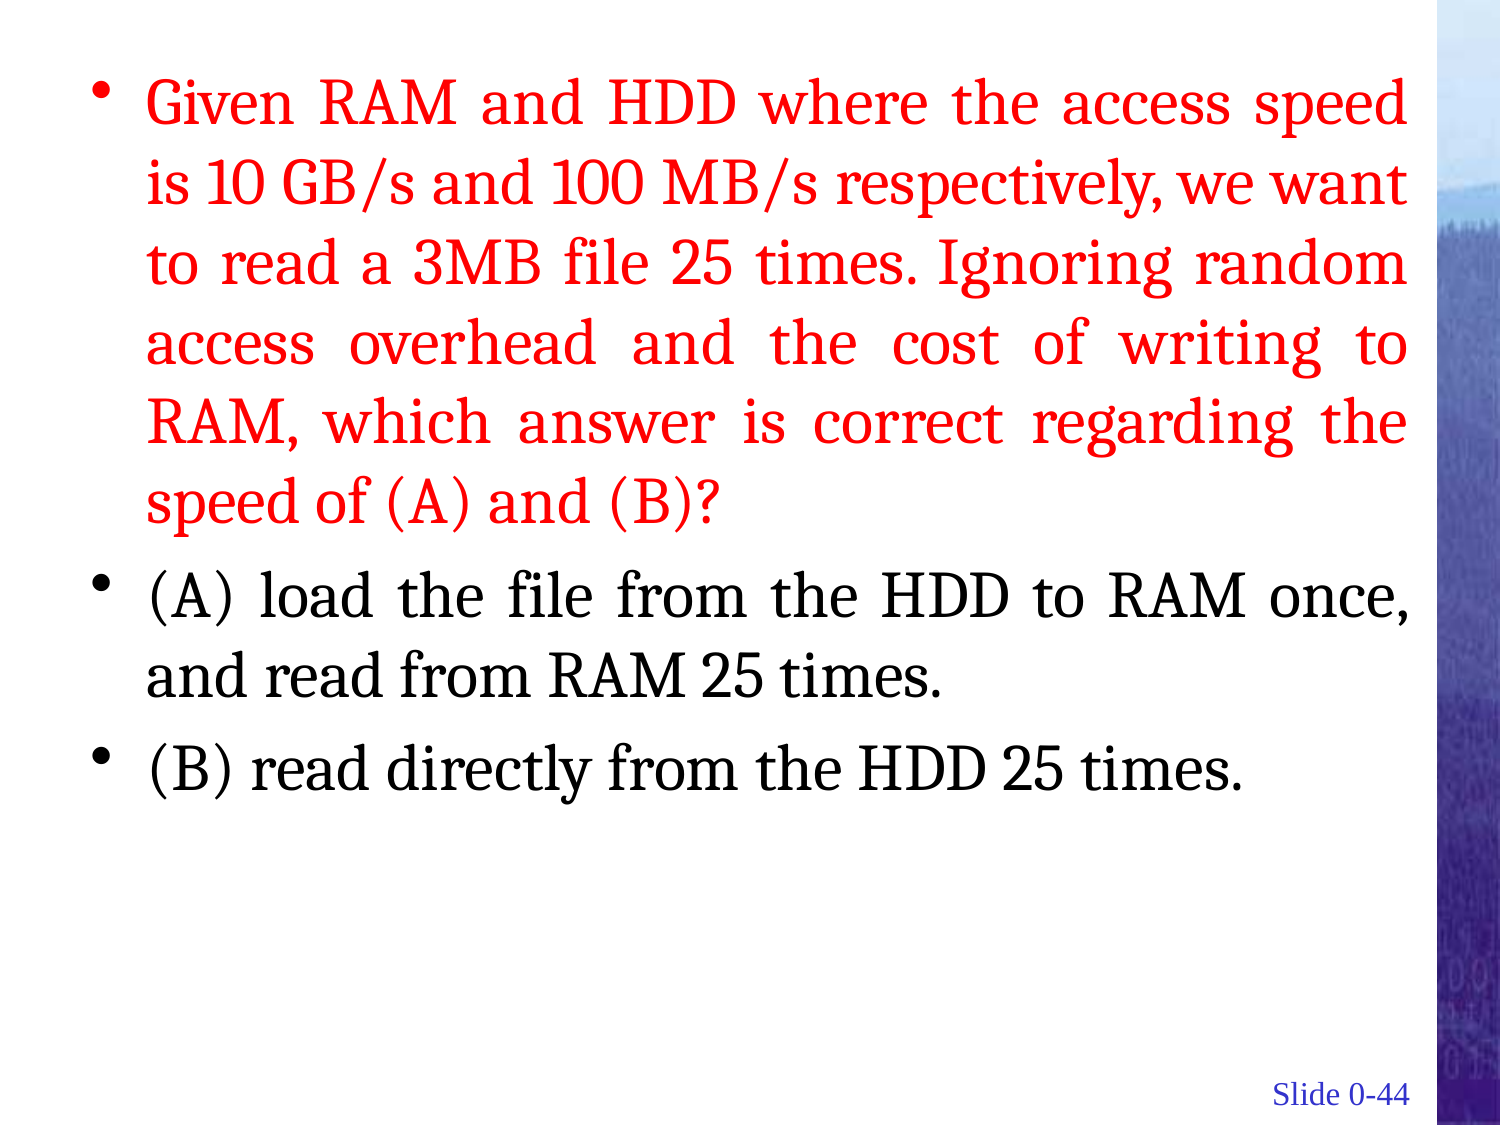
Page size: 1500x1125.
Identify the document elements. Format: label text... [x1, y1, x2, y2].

picture [1437, 0, 1500, 1125]
list Given RAM and HDD where the access speed is 10 GB/s and 100 MB/s respectively, we want to read a 3MB file 25 times. Ignoring random access overhead and the cost of writing to RAM, which answer is correct regarding the speed of (A) and (B)? (A) load the file from the HDD to RAM once, and read from RAM 25 times. (B) read directly from the HDD 25 times. [74, 49, 1426, 1006]
